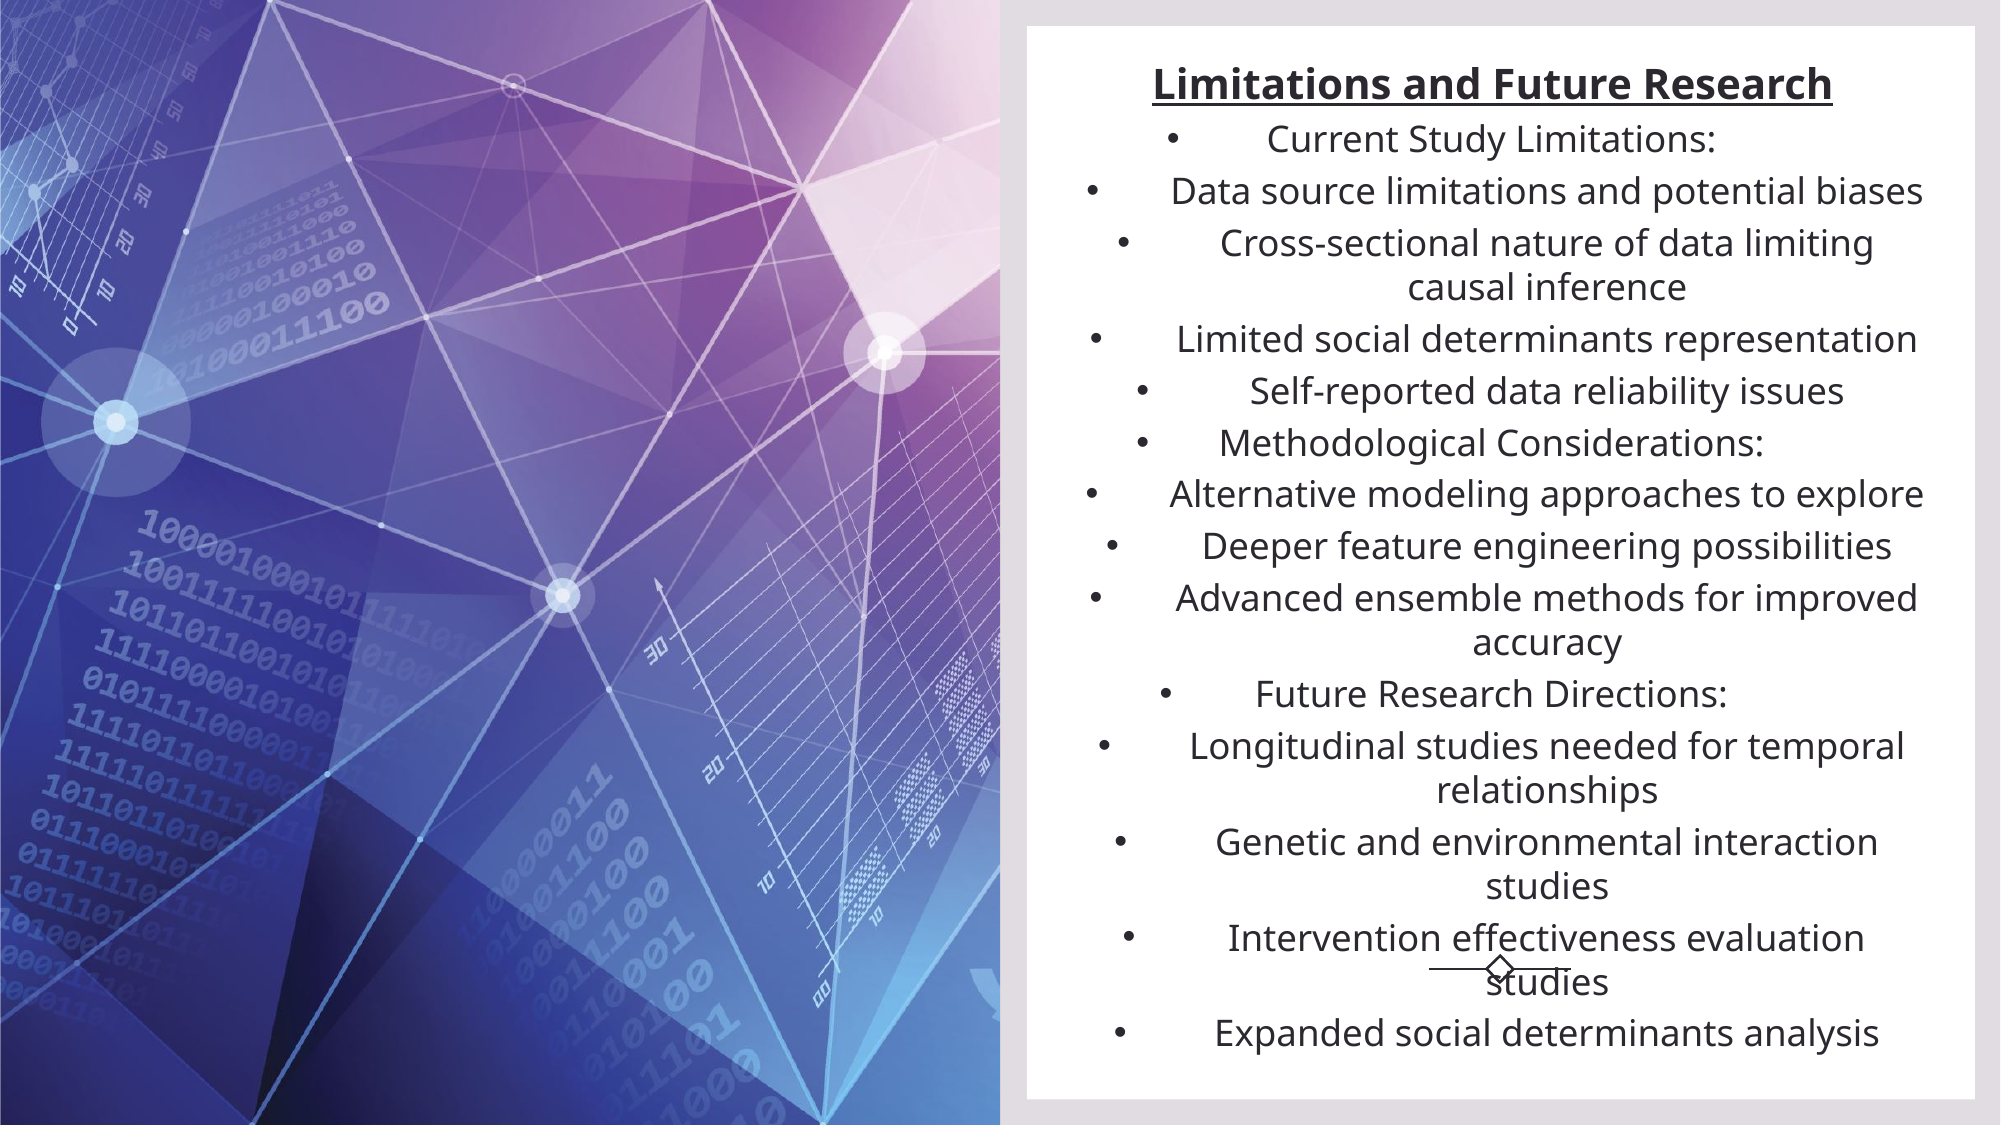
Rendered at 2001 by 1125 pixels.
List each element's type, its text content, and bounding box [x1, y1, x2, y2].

text_box Limitations and Future Research Current Study Limitations: Data source limitations and potential biases Cross-sectional nature of data limiting causal inference Limited social determinants representation Self-reported data reliability issues Methodological Considerations: Alternative modeling approaches to explore Deeper feature engineering possibilities Advanced ensemble methods for improved accuracy Future Research Directions: Longitudinal studies needed for temporal relationships Genetic and environmental interaction studies Intervention effectiveness evaluation studies Expanded social determinants analysis [1042, 50, 1944, 1099]
picture [0, 0, 1001, 1125]
text_box [1026, 25, 1976, 1100]
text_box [1428, 959, 1572, 979]
text_box [1001, 0, 2000, 1125]
